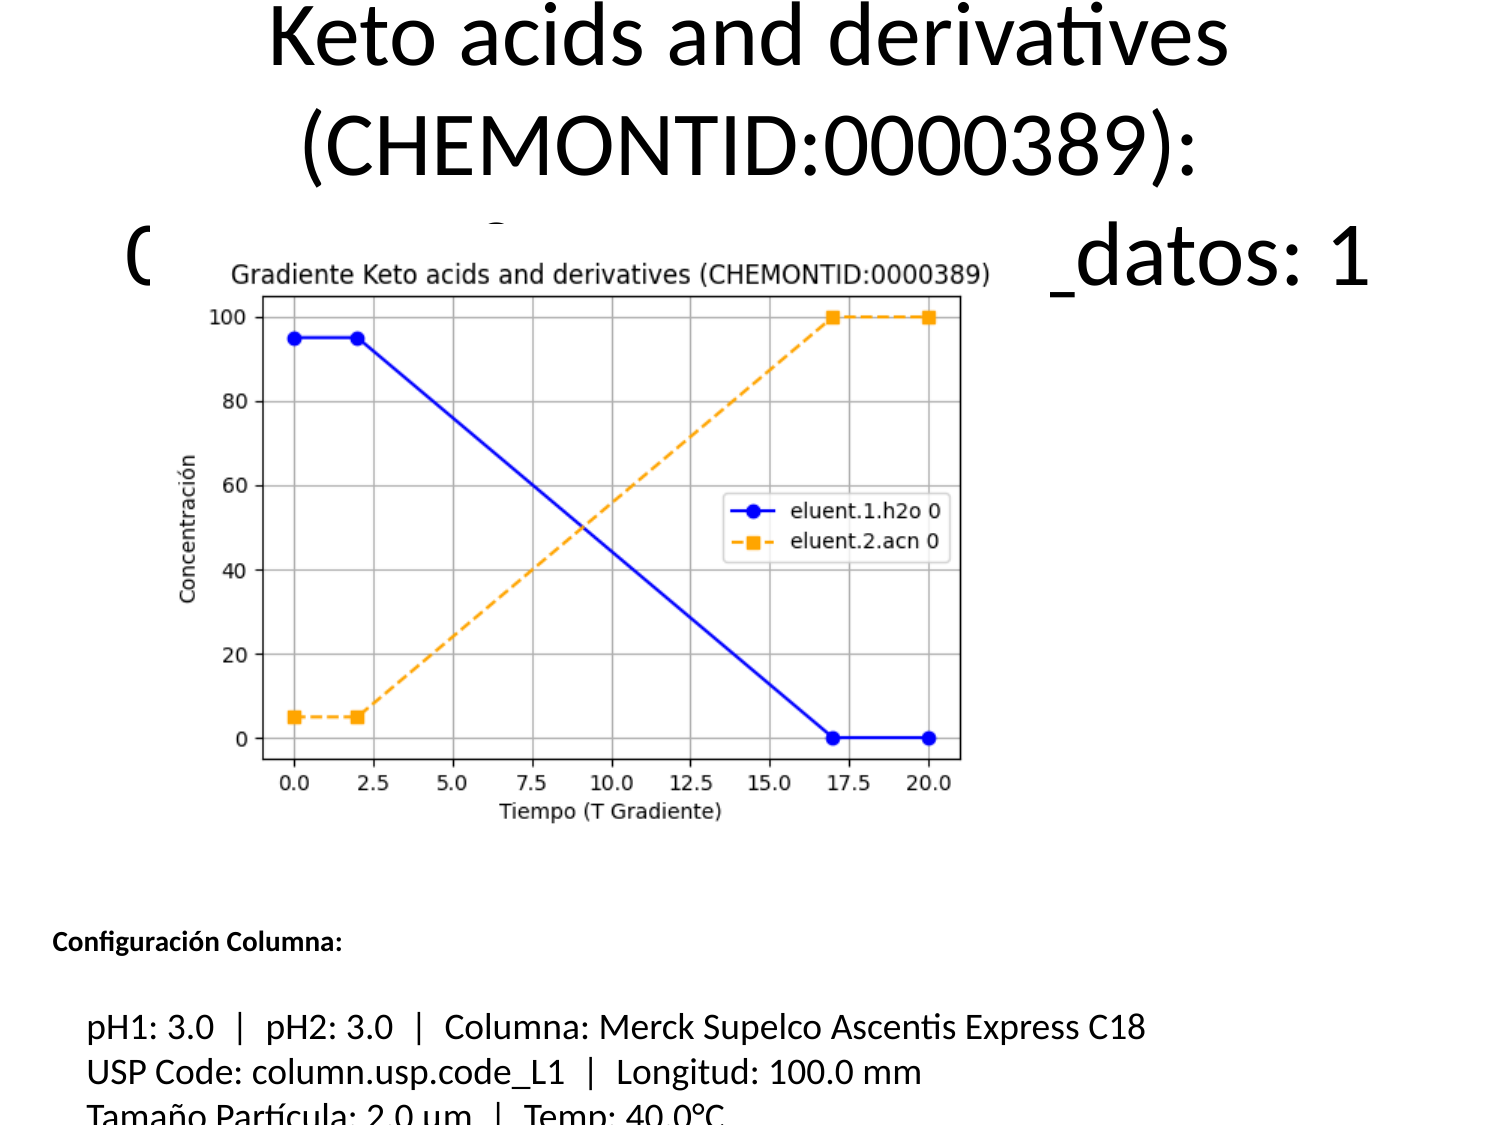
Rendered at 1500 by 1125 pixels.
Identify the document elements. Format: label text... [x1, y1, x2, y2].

title Keto acids and derivatives (CHEMONTID:0000389): 0.1055918745494751, n_datos: 1 [75, 45, 1425, 233]
text_box Configuración Columna: pH1: 3.0 | pH2: 3.0 | Columna: Merck Supelco Ascentis Express C18 USP Code: column.usp.code_L1 | Longitud: 100.0 mm Tamaño Partícula: 2.0 µm | Temp: 40.0°C Flujo: 0.3 mL/min | T0: 0.735 min [37, 869, 1163, 1125]
picture [149, 224, 1051, 826]
